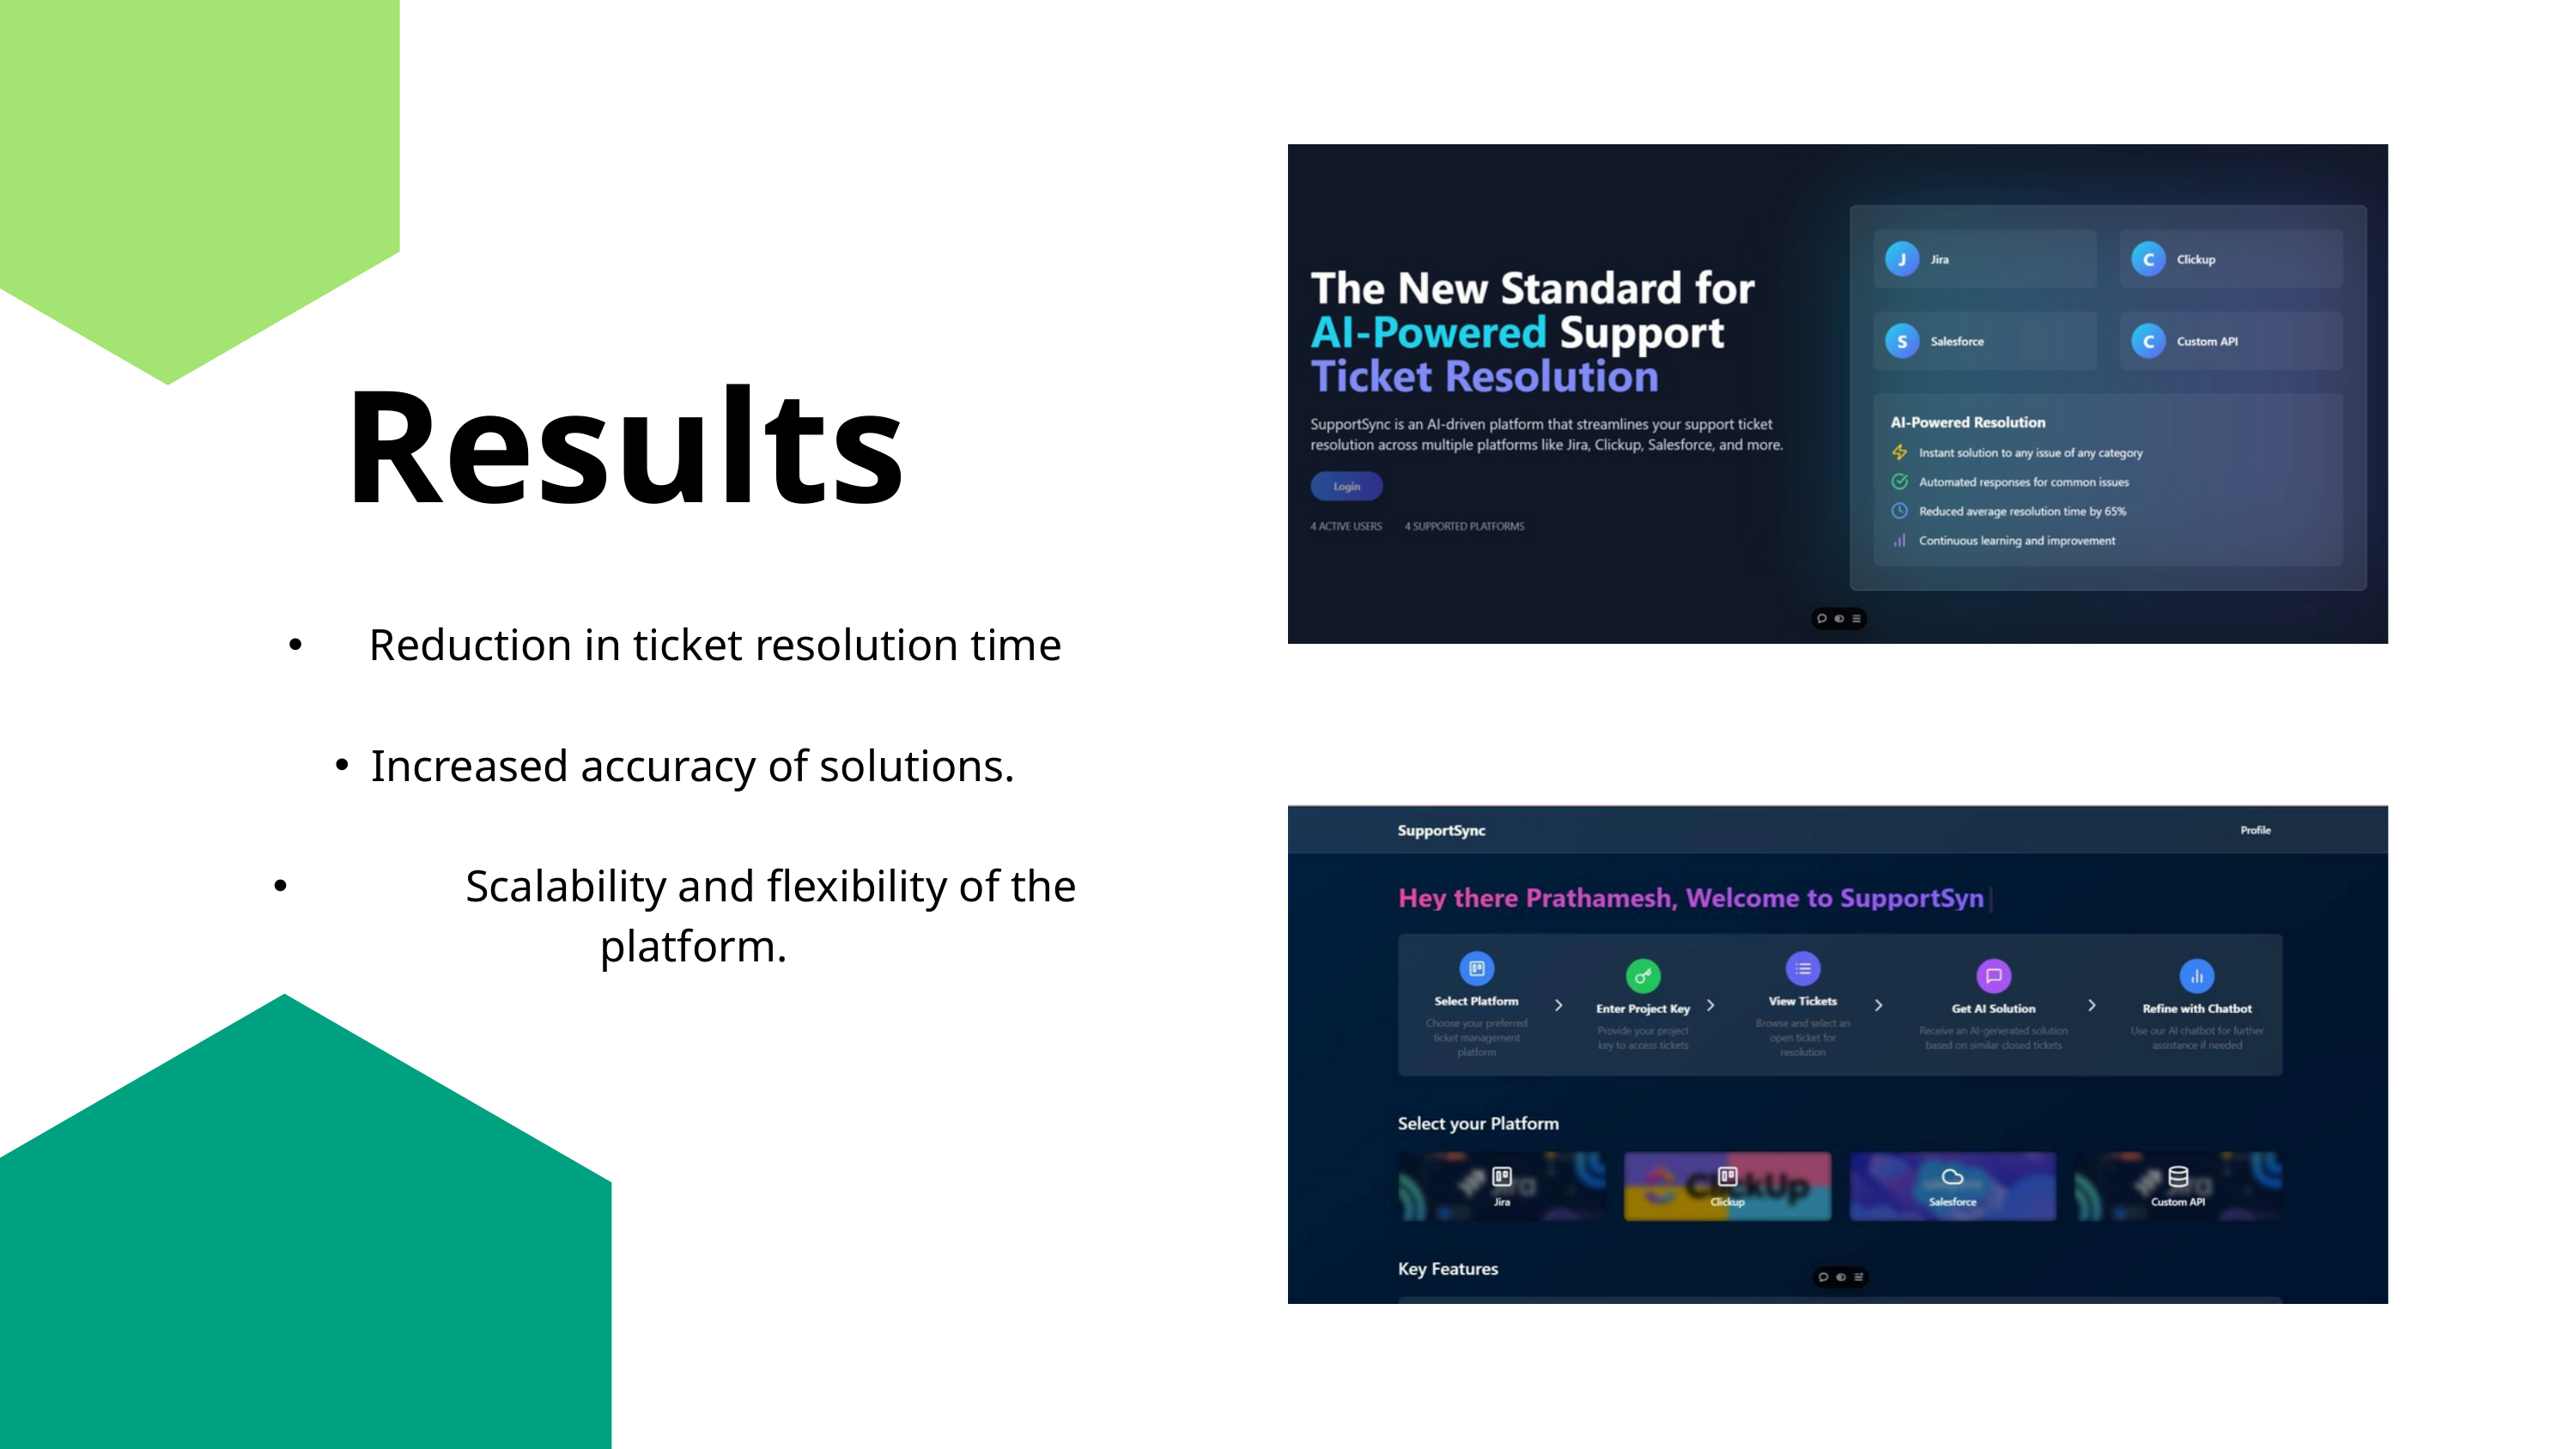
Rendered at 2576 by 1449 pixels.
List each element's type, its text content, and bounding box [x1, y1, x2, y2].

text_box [0, 1044, 663, 1449]
text_box [1288, 144, 2389, 644]
text_box [1288, 804, 2389, 1304]
text_box Results [341, 316, 1258, 534]
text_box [0, 0, 436, 350]
text_box Reduction in ticket resolution time Increased accuracy of solutions. Scalability and flexibility of the platform. [144, 609, 1170, 971]
